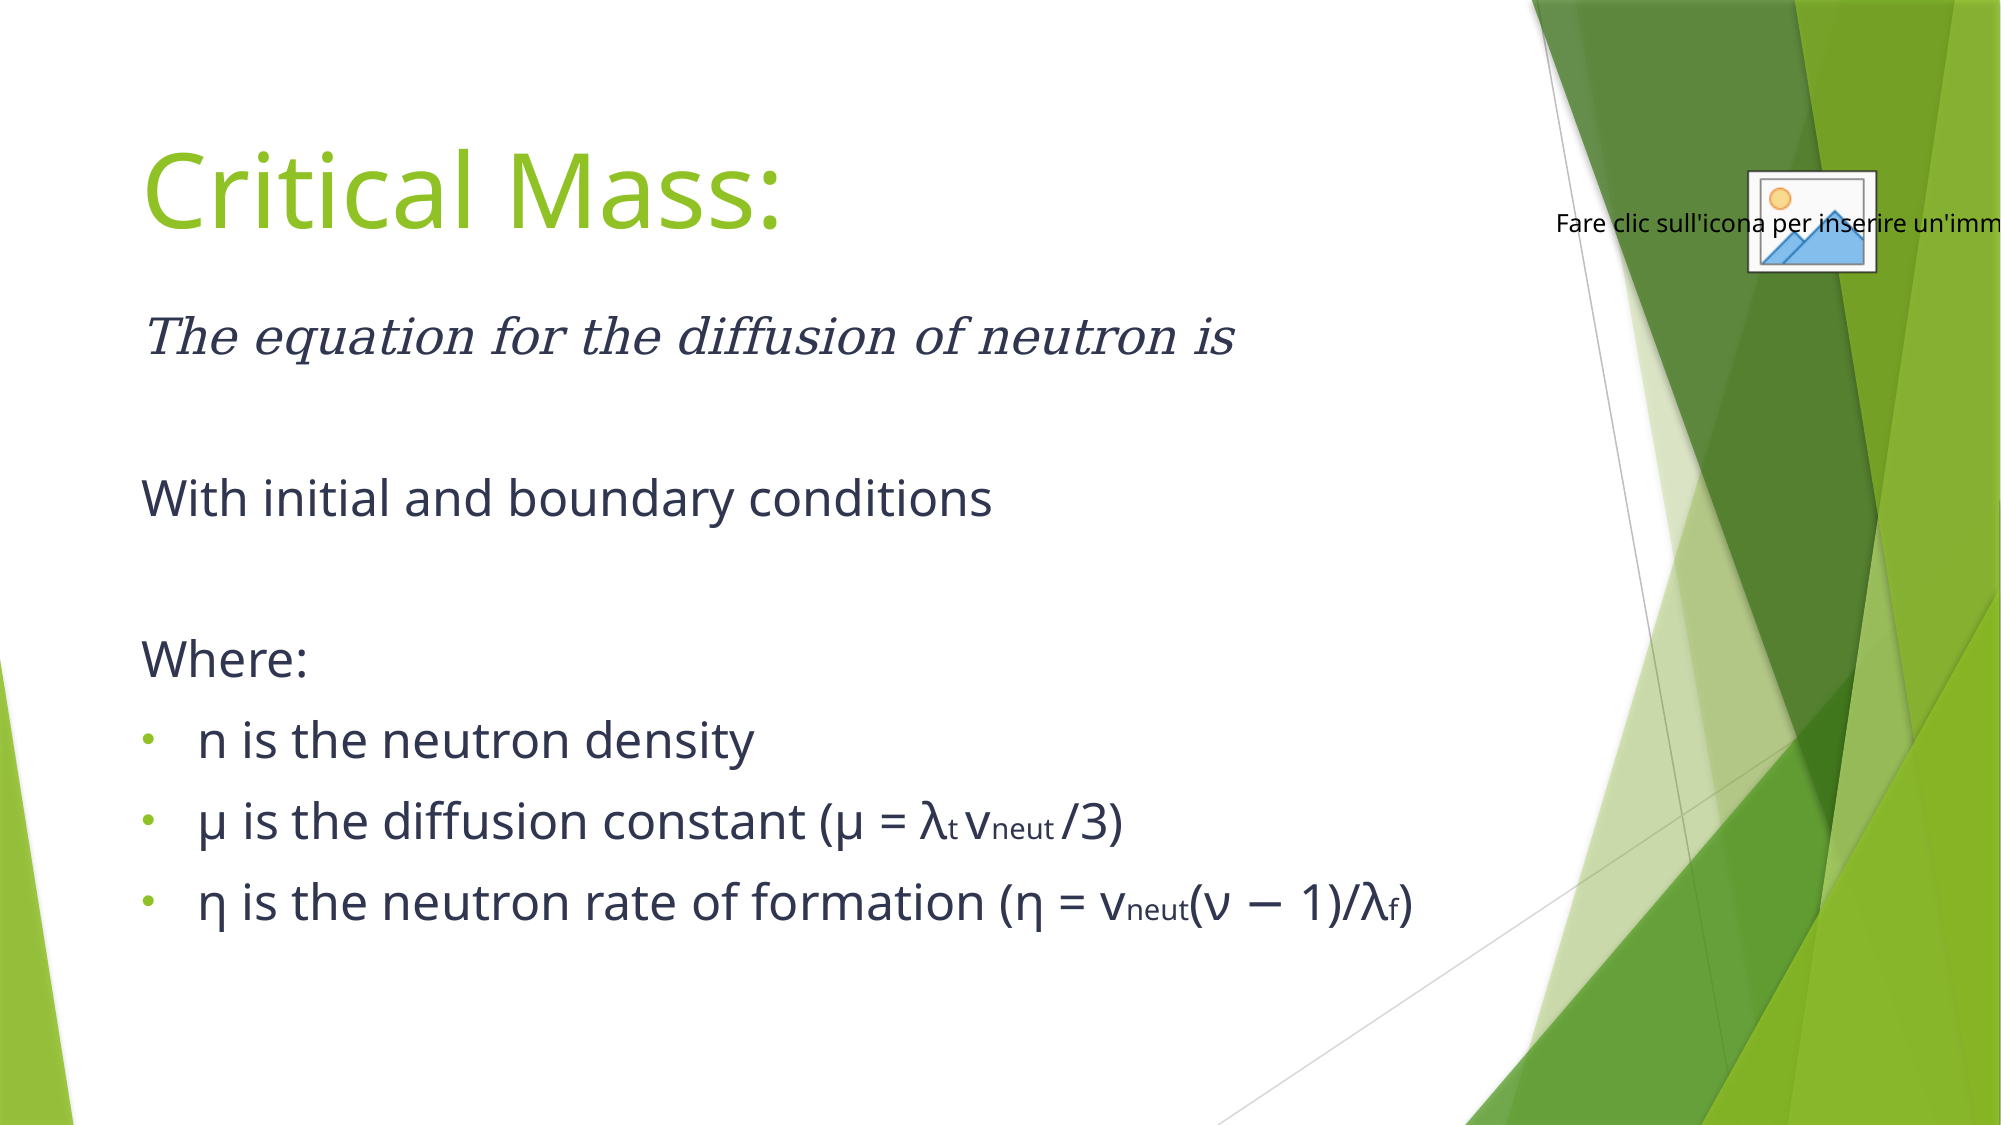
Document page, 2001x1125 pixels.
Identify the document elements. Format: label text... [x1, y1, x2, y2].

title Critical Mass: [126, 92, 1892, 257]
picture [1732, 142, 1893, 303]
